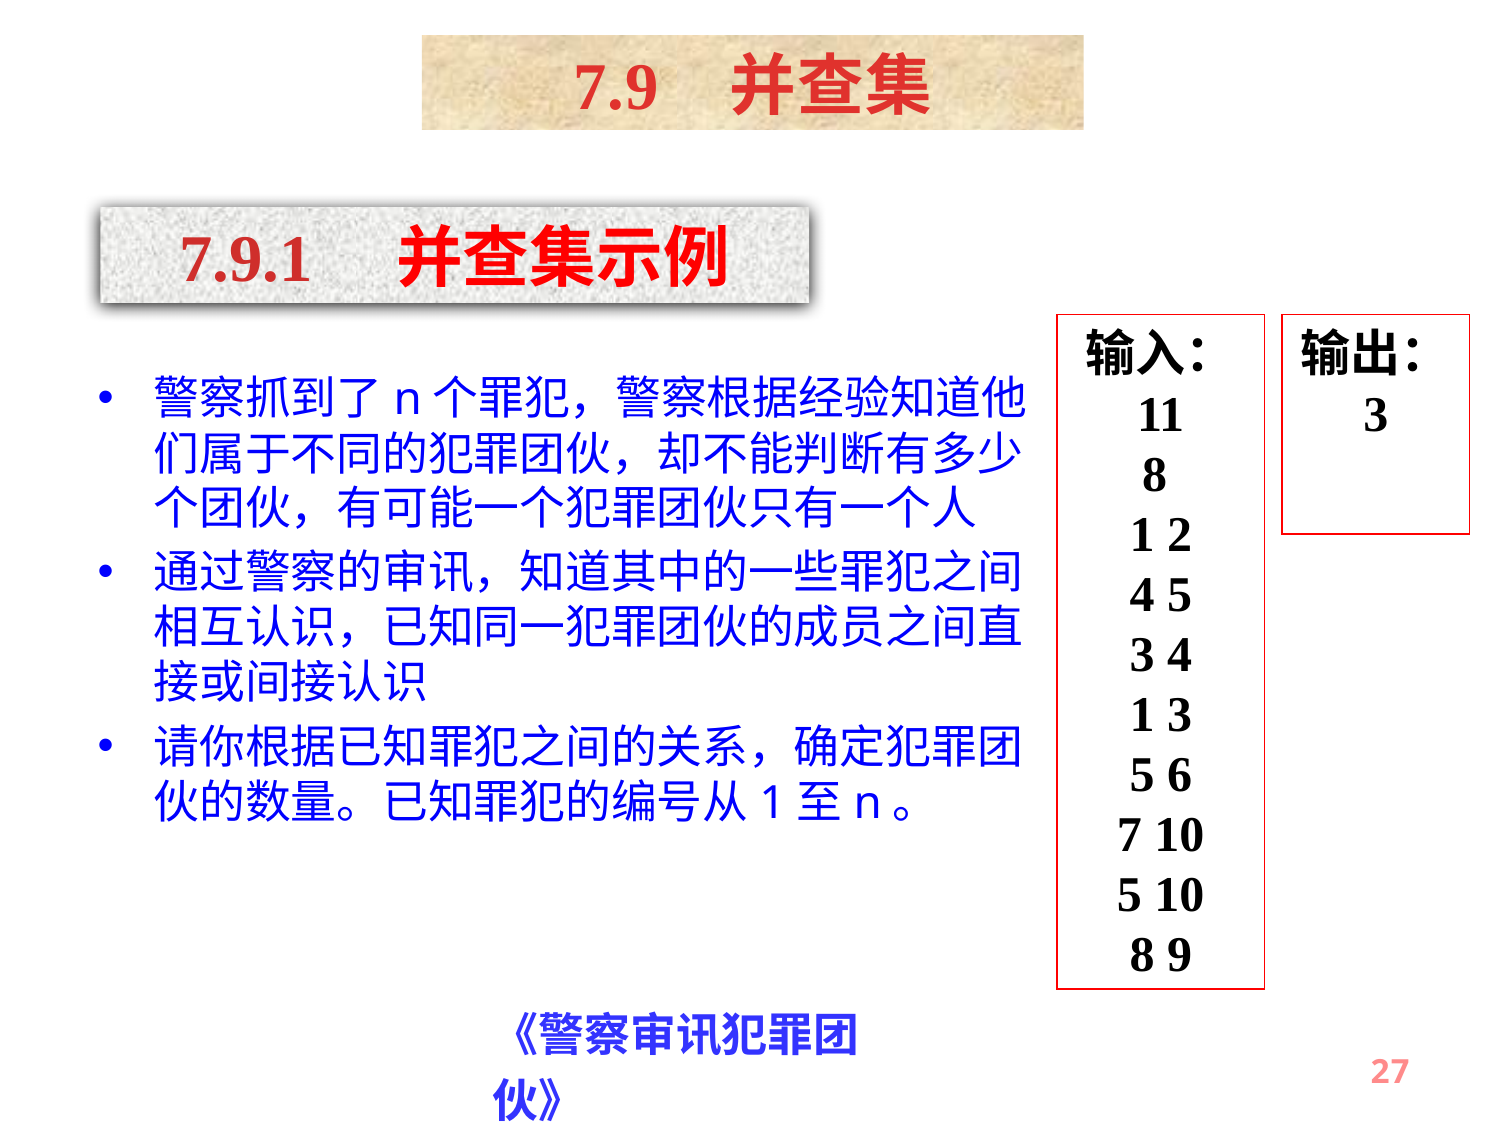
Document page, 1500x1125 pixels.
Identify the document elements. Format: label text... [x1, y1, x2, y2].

text_box 输入： 11 8 1 2 4 5 3 4 1 3 5 6 7 10 5 10 8 9 [1057, 314, 1265, 990]
text_box 《警察审讯犯罪团伙》 [478, 987, 958, 1125]
text_box 警察抓到了n个罪犯，警察根据经验知道他们属于不同的犯罪团伙，却不能判断有多少个团伙，有可能一个犯罪团伙只有一个人 通过警察的审讯，知道其中的一些罪犯之间相互认识，已知同一犯罪团伙的成员之间直接或间接认识 请你根据已知罪犯之间的关系，确定犯罪团伙的数量。已知罪犯的编号从1至n。 [82, 361, 1046, 906]
slide_number 27 [1074, 1042, 1425, 1103]
text_box 输出： 3 [1282, 314, 1470, 535]
text_box 7.9.1 并查集示例 [100, 207, 810, 303]
text_box 7.9 并查集 [421, 35, 1084, 130]
